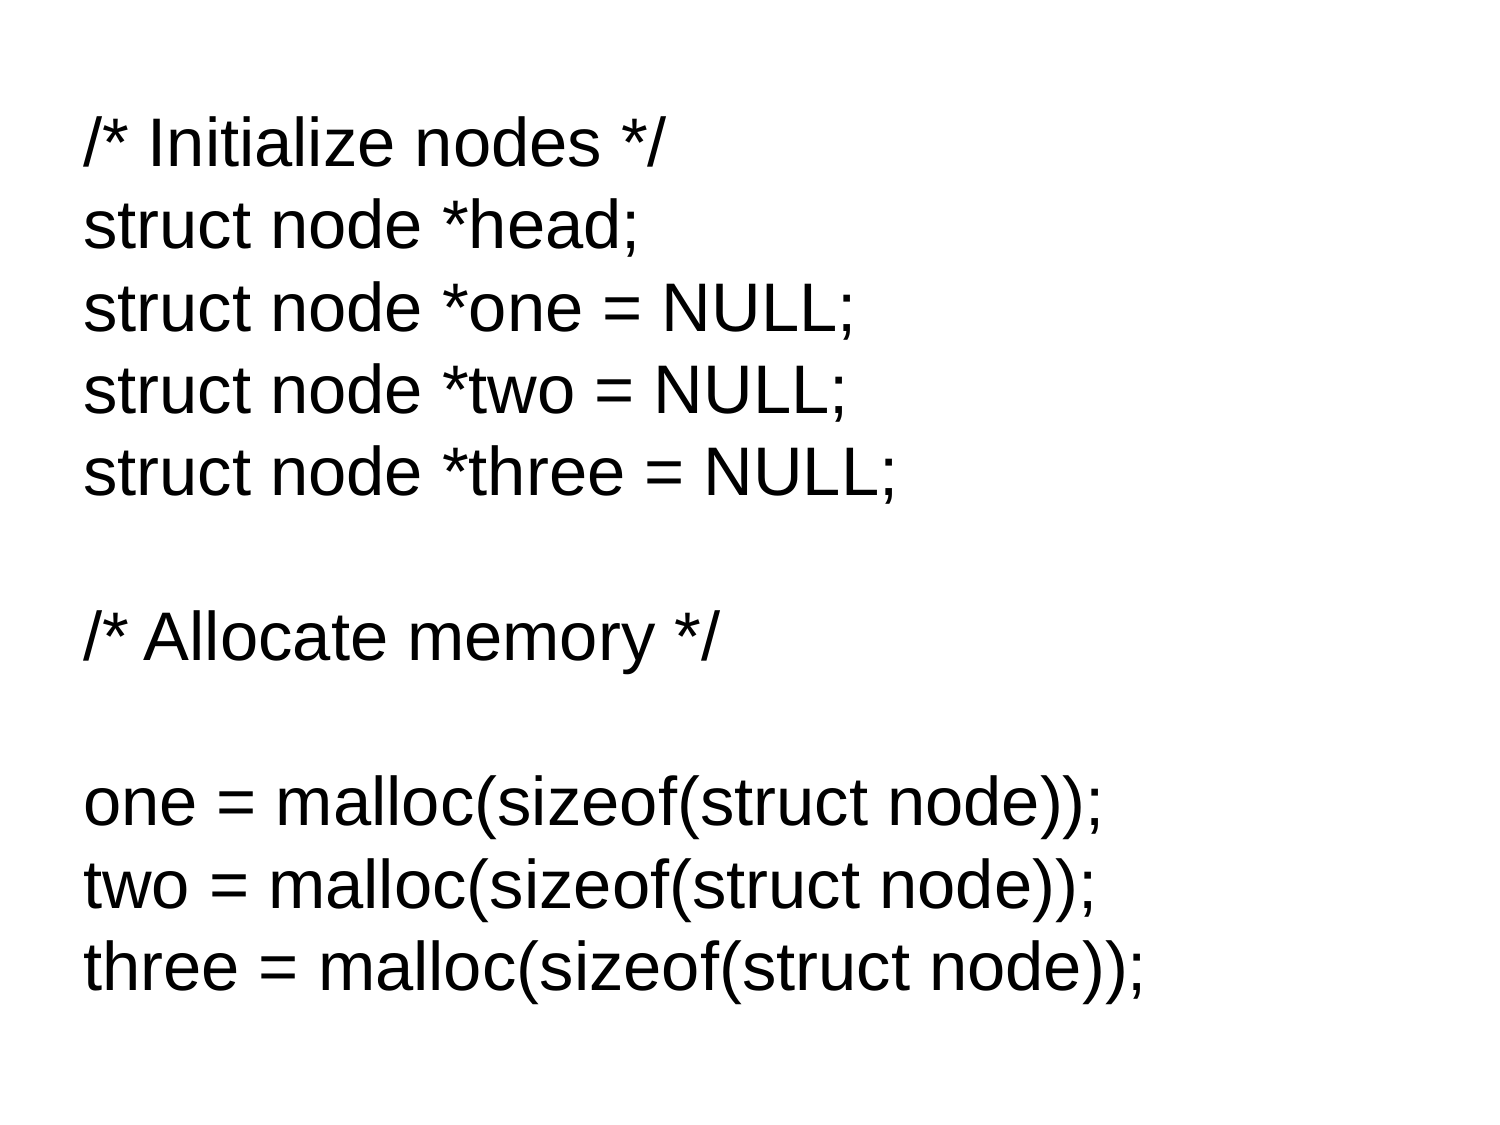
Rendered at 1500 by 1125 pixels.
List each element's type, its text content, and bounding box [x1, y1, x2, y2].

text_box /* Initialize nodes */ struct node *head; struct node *one = NULL; struct node *two = NULL; struct node *three = NULL; /* Allocate memory */ one = malloc(sizeof(struct node)); two = malloc(sizeof(struct node)); three = malloc(sizeof(struct node)); [68, 82, 1429, 1020]
